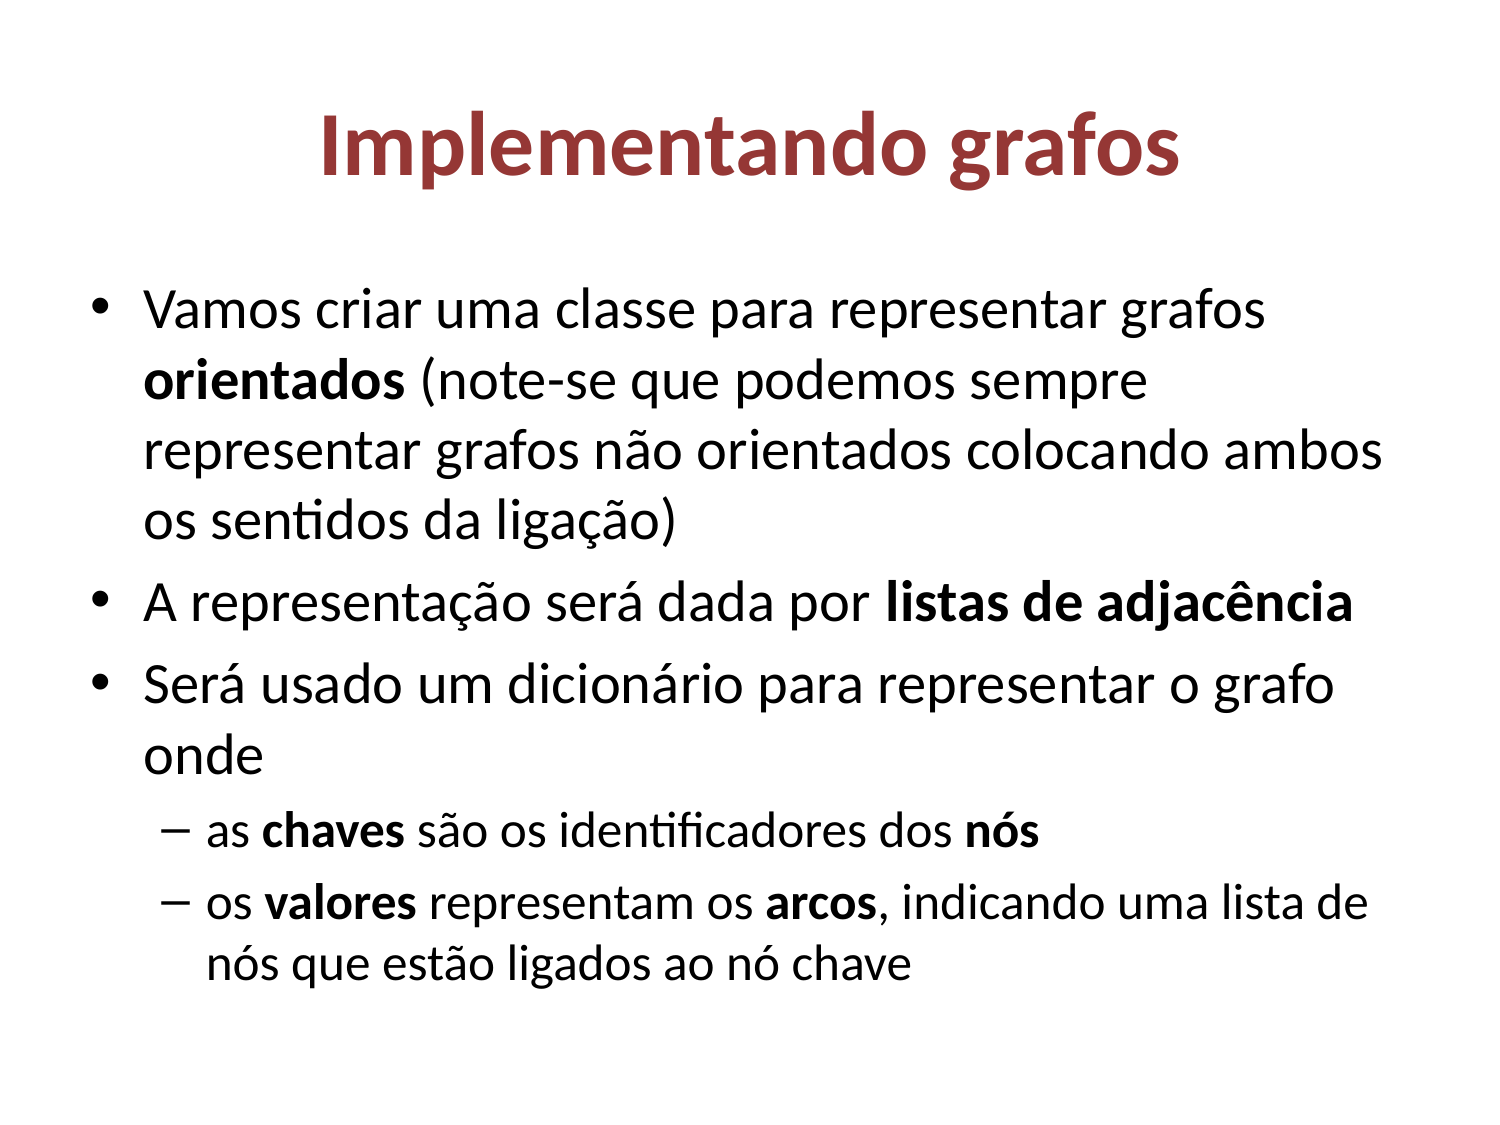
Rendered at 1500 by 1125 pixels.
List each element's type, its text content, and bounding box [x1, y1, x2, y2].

list Vamos criar uma classe para representar grafos orientados (note-se que podemos sempre representar grafos não orientados colocando ambos os sentidos da ligação) A representação será dada por listas de adjacência Será usado um dicionário para representar o grafo onde as chaves são os identificadores dos nós os valores representam os arcos, indicando uma lista de nós que estão ligados ao nó chave [75, 262, 1425, 1005]
title Implementando grafos [75, 45, 1425, 233]
